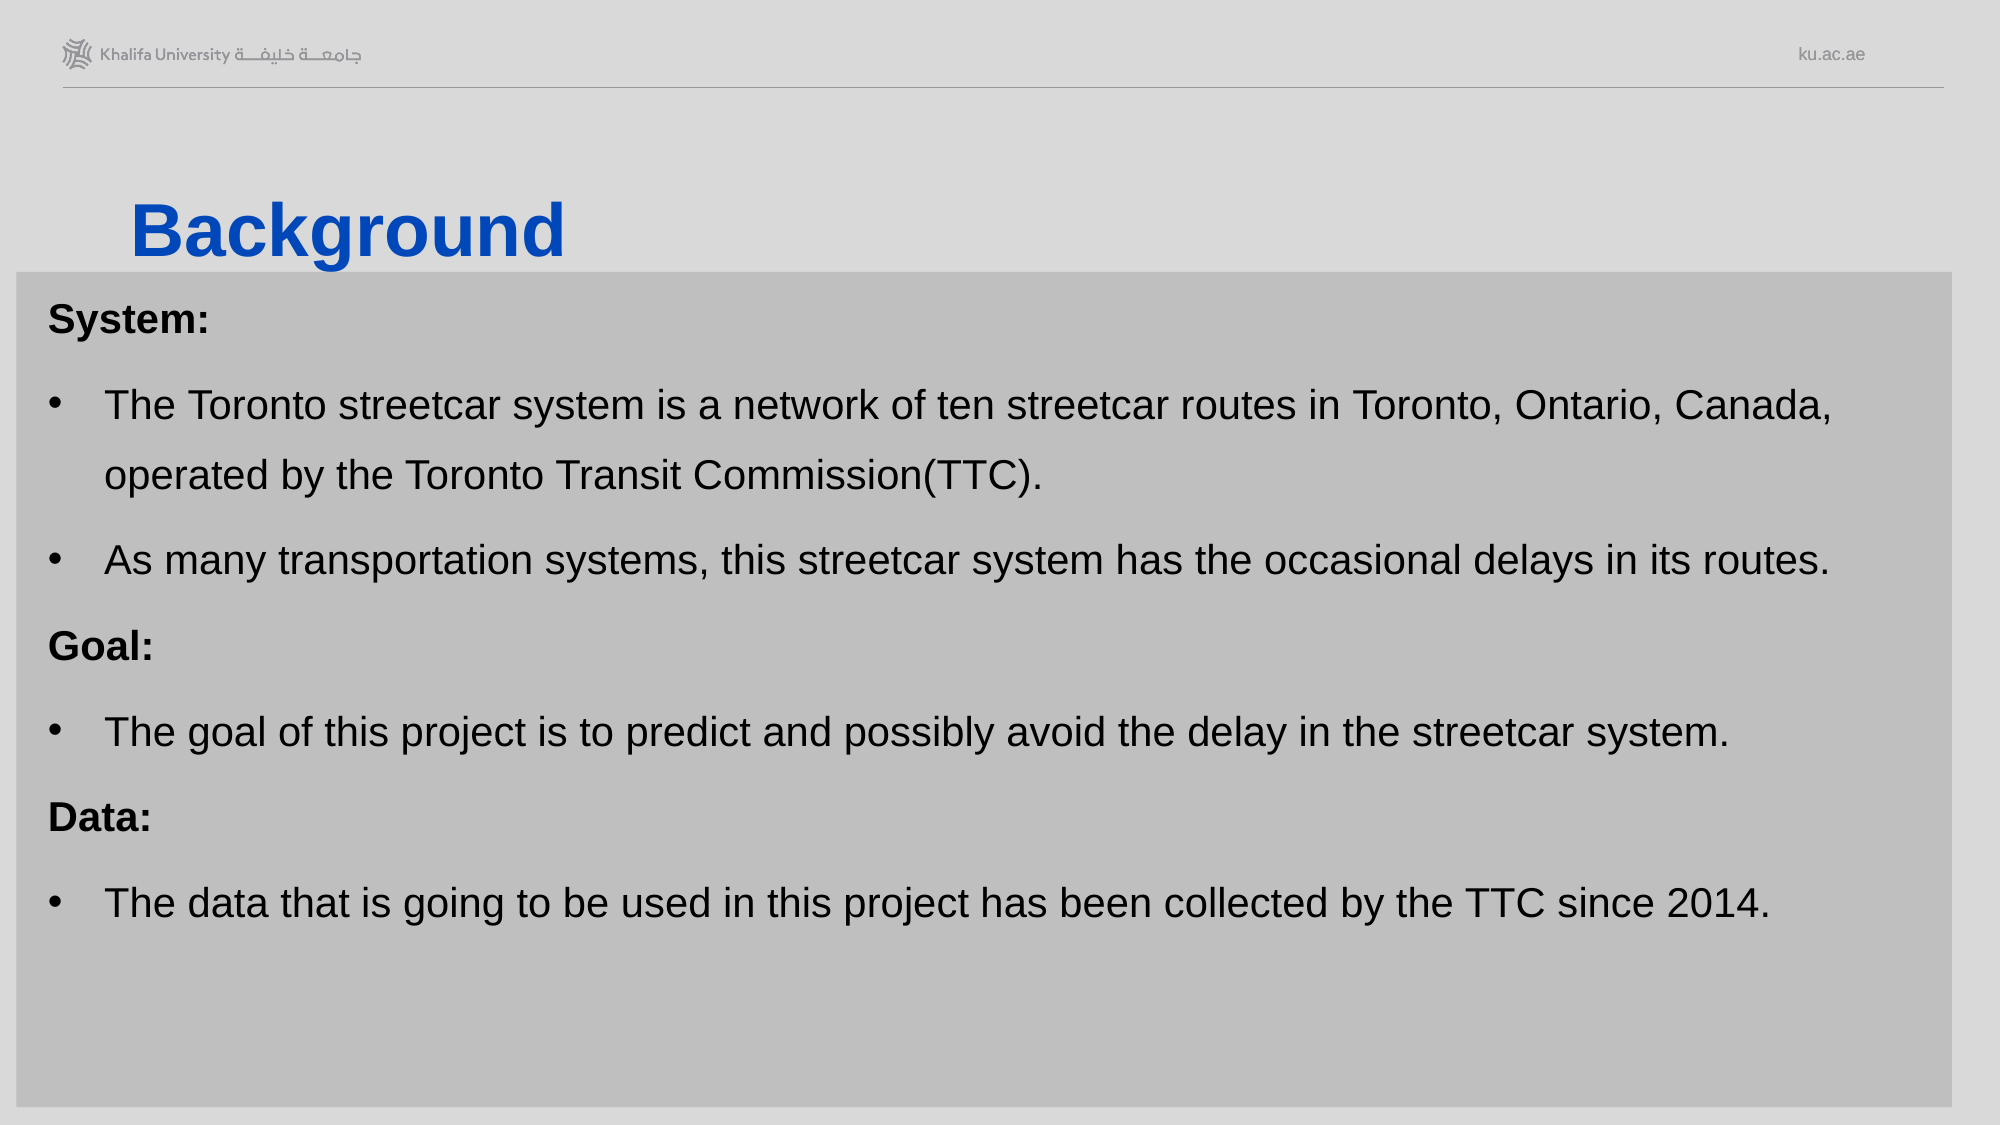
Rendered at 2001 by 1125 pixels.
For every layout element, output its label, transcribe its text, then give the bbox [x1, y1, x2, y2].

picture [62, 38, 361, 70]
title Background [130, 89, 1770, 271]
list System: The Toronto streetcar system is a network of ten streetcar routes in Toronto, Ontario, Canada, operated by the Toronto Transit Commission(TTC). As many transportation systems, this streetcar system has the occasional delays in its routes. Goal: The goal of this project is to predict and possibly avoid the delay in the streetcar system. Data: The data that is going to be used in this project has been collected by the TTC since 2014. [16, 271, 1952, 1108]
